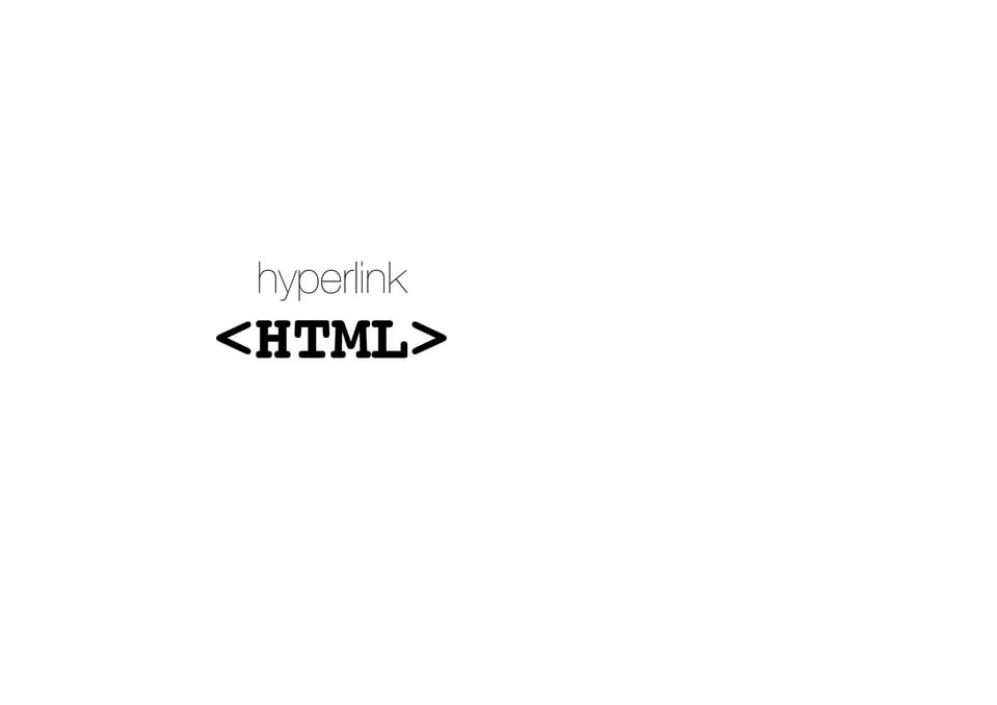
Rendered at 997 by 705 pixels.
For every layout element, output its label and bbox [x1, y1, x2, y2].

picture [0, 71, 663, 541]
